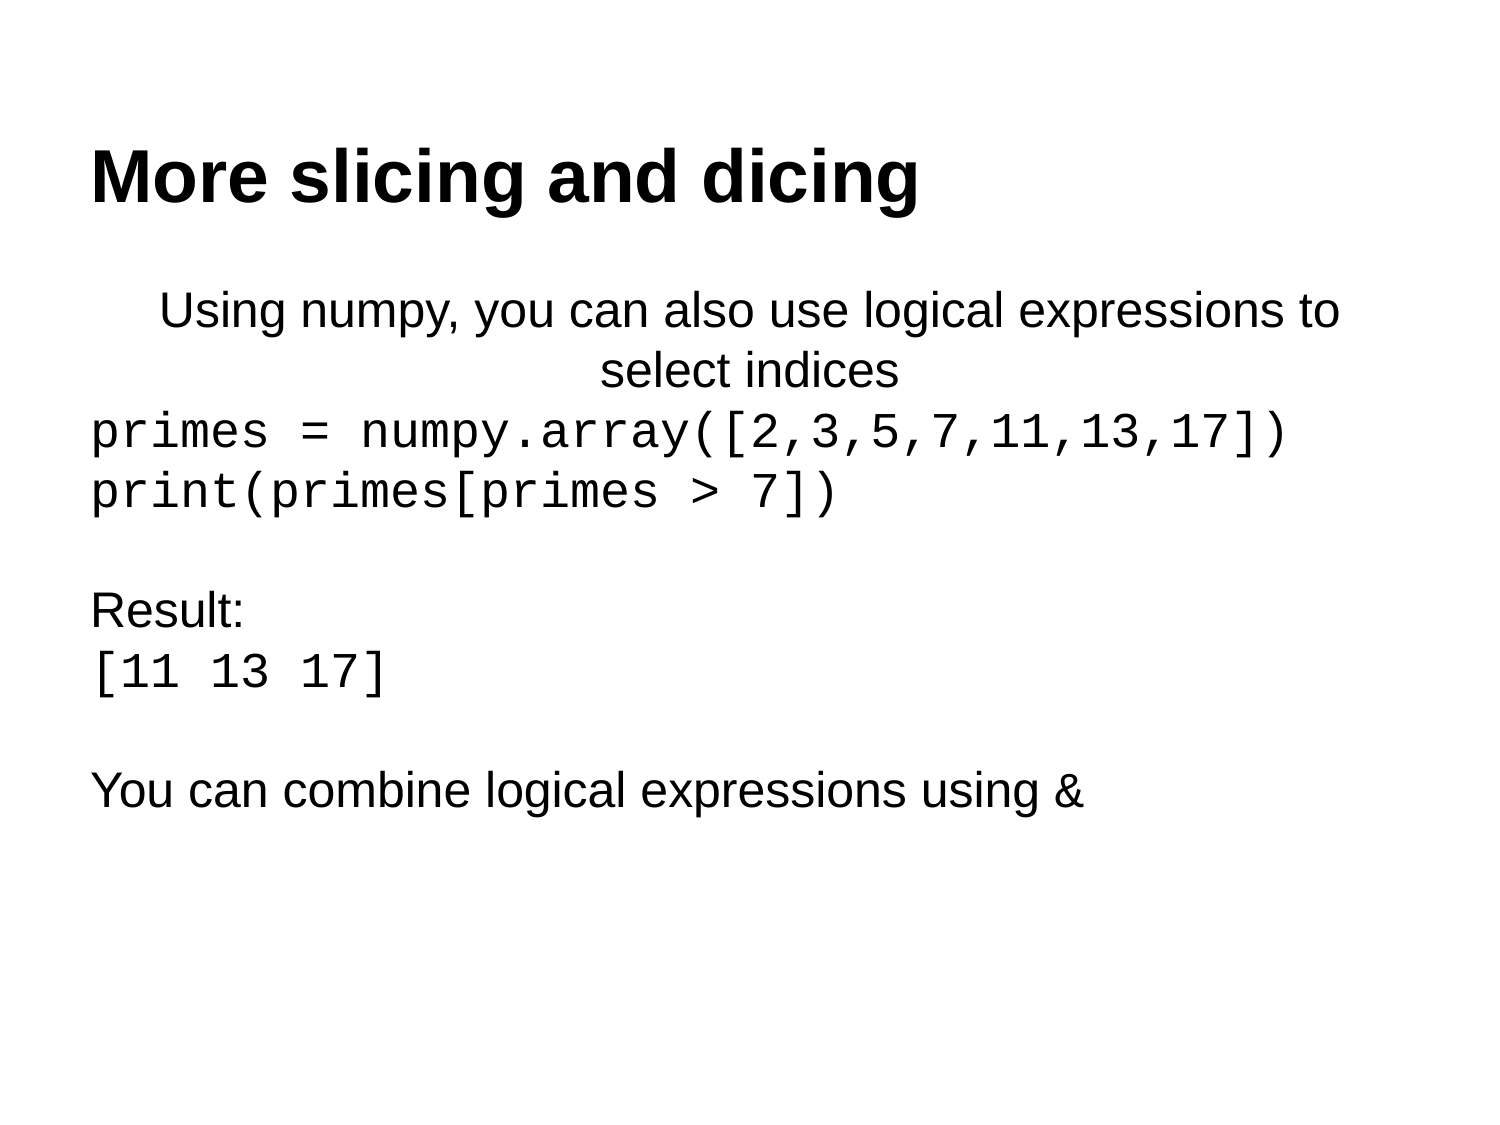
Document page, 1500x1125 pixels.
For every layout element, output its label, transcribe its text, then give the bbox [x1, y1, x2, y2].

title More slicing and dicing [75, 45, 1425, 233]
list Using numpy, you can also use logical expressions to select indices primes = numpy.array([2,3,5,7,11,13,17]) print(primes[primes > 7]) Result: [11 13 17] You can combine logical expressions using & [75, 262, 1425, 1078]
